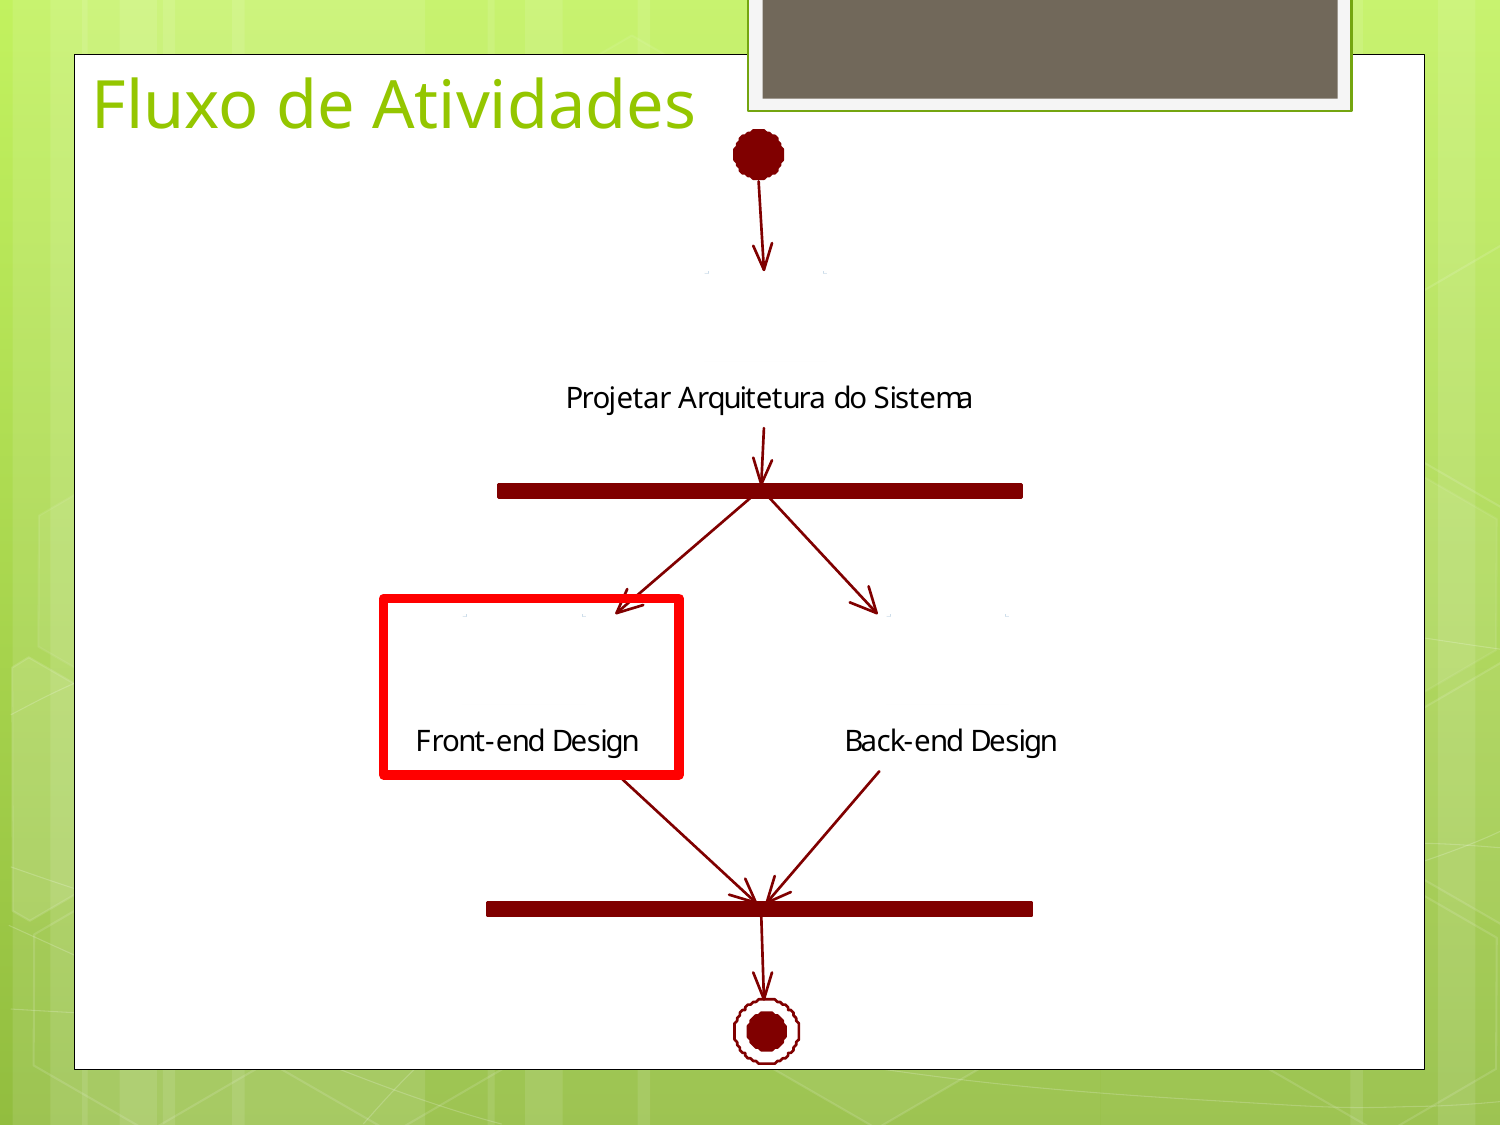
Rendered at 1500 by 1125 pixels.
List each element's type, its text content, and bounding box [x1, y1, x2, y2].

title Fluxo de Atividades [76, 0, 1229, 149]
picture [348, 76, 1121, 1121]
